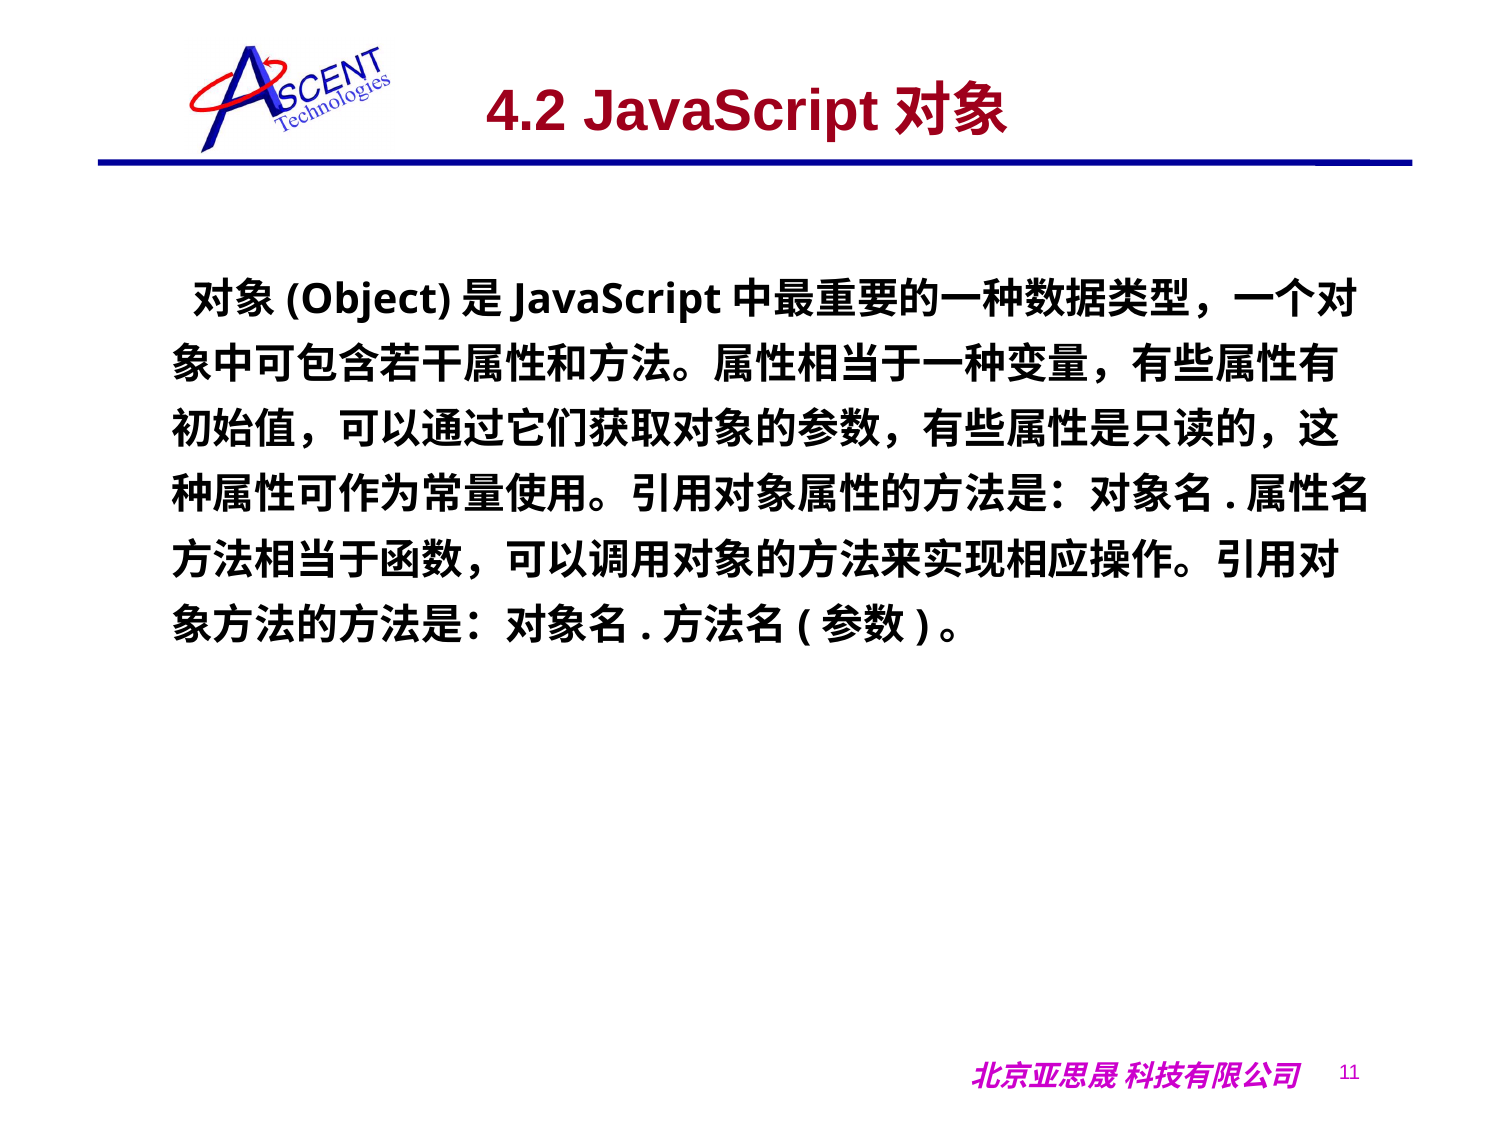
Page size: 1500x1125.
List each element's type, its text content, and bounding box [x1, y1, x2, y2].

title 4.2 JavaScript对象 [98, 37, 1398, 150]
text_box 对象(Object)是JavaScript中最重要的一种数据类型，一个对象中可包含若干属性和方法。属性相当于一种变量，有些属性有初始值，可以通过它们获取对象的参数，有些属性是只读的，这种属性可作为常量使用。引用对象属性的方法是：对象名.属性名 方法相当于函数，可以调用对象的方法来实现相应操作。引用对象方法的方法是：对象名.方法名(参数)。 [112, 249, 1388, 925]
picture [184, 150, 395, 154]
